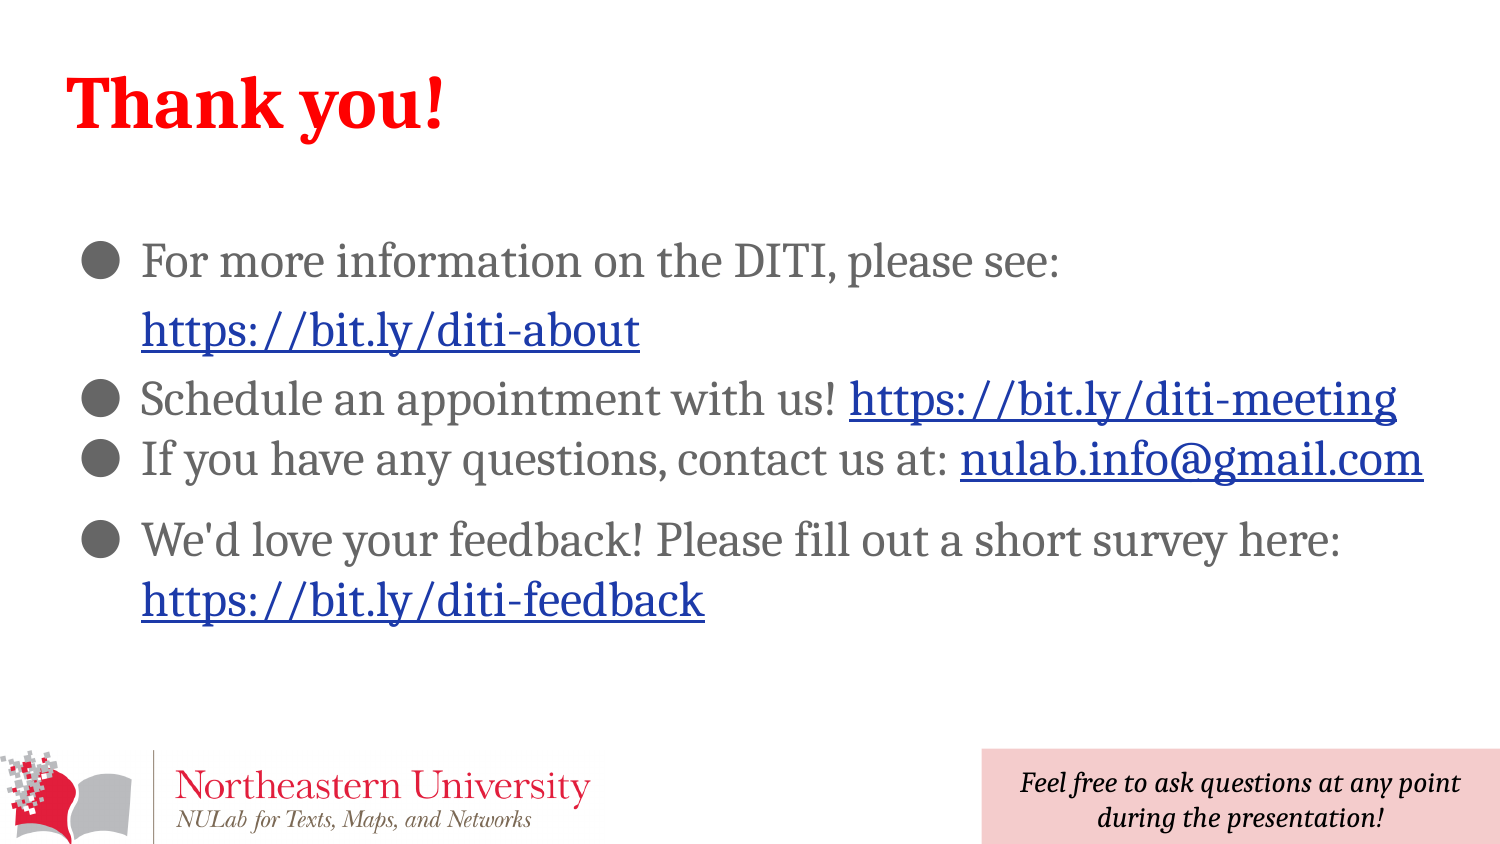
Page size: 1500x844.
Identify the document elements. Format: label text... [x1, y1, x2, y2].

list For more information on the DITI, please see: https://bit.ly/diti-about Schedule an appointment with us! https://bit.ly/diti-meeting If you have any questions, contact us at: nulab.info@gmail.com We'd love your feedback! Please fill out a short survey here: https://bit.ly/diti-feedback [51, 203, 1500, 396]
picture [0, 750, 605, 844]
title Thank you! [51, 38, 1449, 133]
